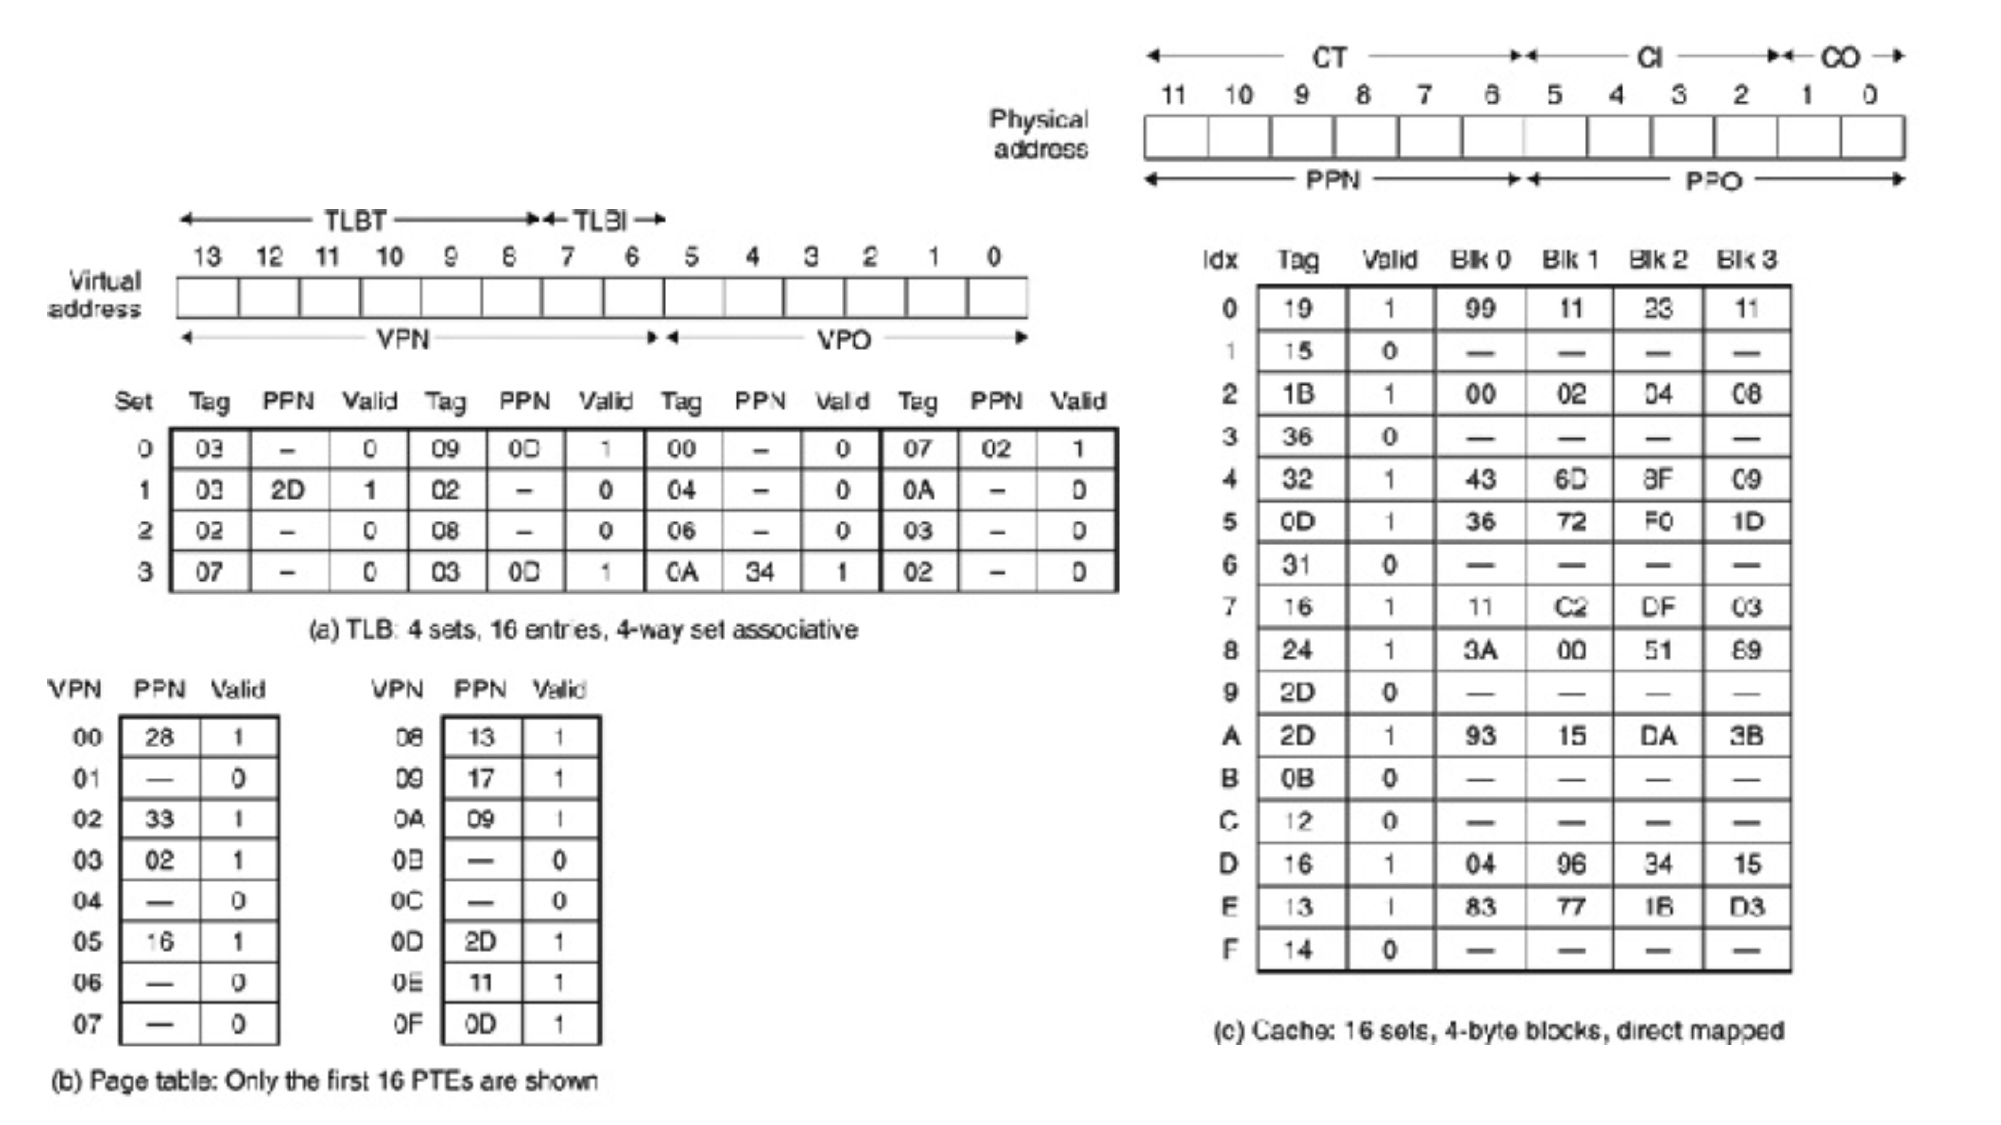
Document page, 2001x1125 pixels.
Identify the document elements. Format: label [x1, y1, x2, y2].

picture [0, 189, 1138, 1109]
list [976, 32, 1939, 1066]
